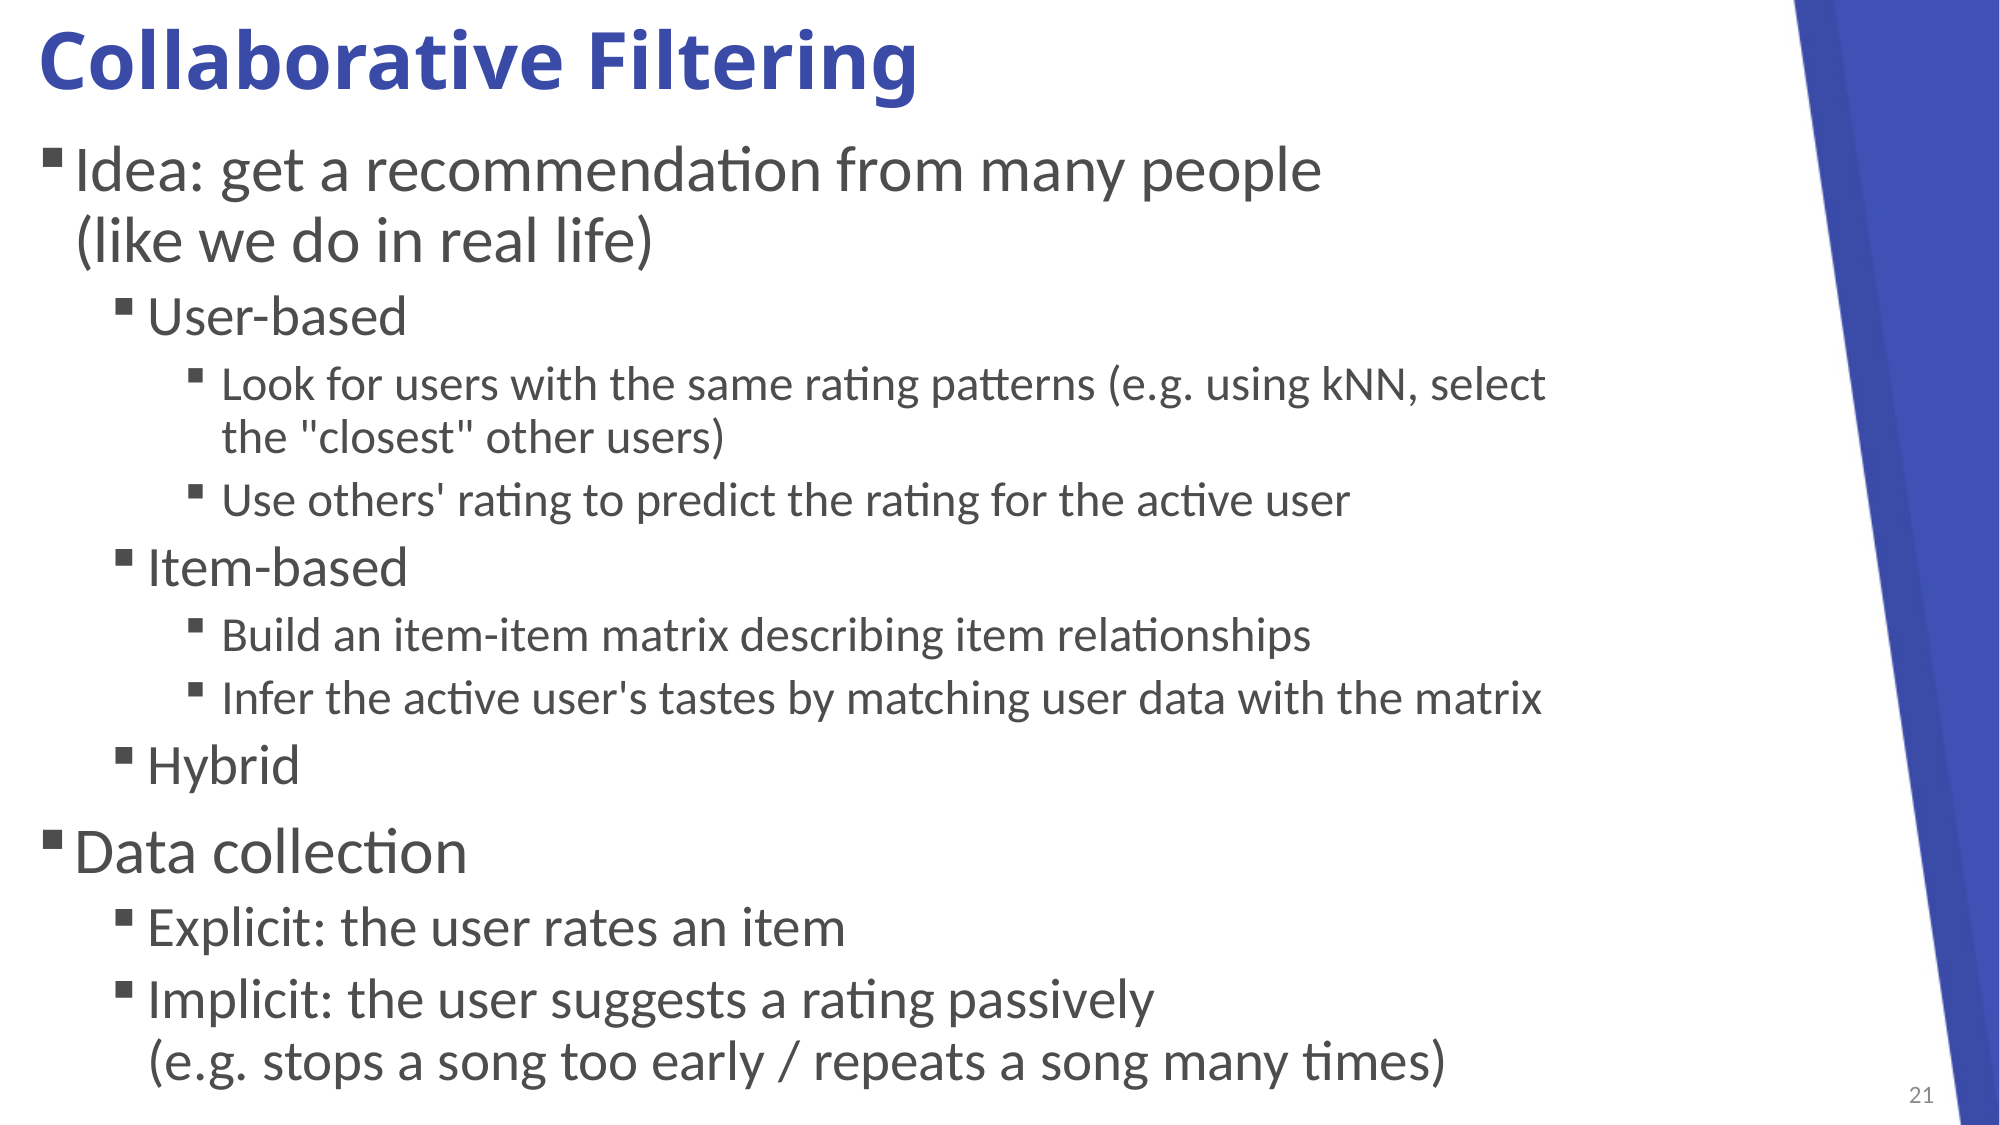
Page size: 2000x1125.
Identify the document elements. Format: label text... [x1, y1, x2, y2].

title Collaborative Filtering [22, 0, 1950, 127]
picture [0, 0, 2000, 1125]
list Idea: get a recommendation from many people (like we do in real life) User-based Look for users with the same rating patterns (e.g. using kNN, select the "closest" other users) Use others' rating to predict the rating for the active user Item-based Build an item-item matrix describing item relationships Infer the active user's tastes by matching user data with the matrix Hybrid Data collection Explicit: the user rates an item Implicit: the user suggests a rating passively (e.g. stops a song too early / repeats a song many times) [22, 127, 1950, 1103]
slide_number 21 [1849, 1063, 1950, 1124]
